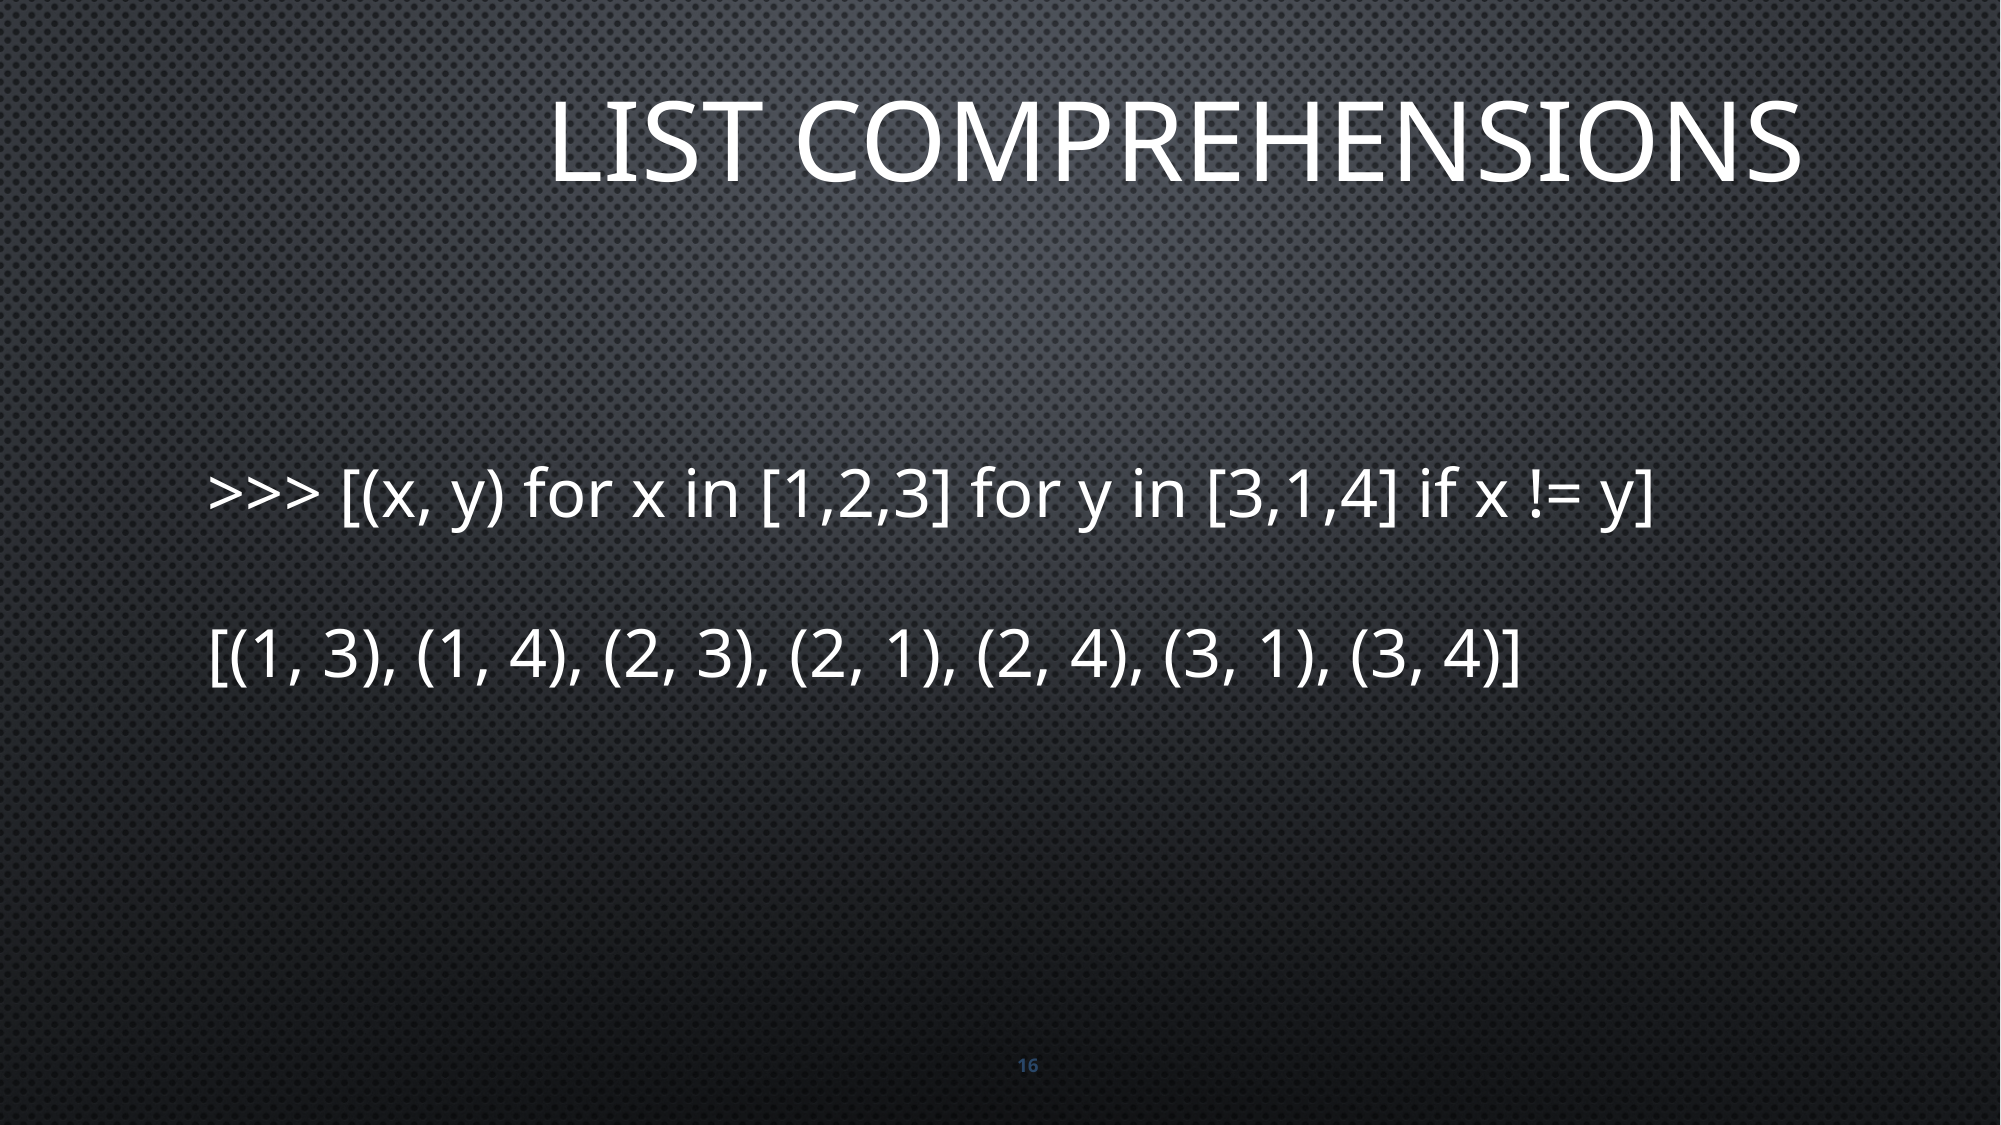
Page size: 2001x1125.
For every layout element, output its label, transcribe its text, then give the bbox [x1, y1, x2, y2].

title List Comprehensions [353, 50, 2000, 224]
text_box >>> [(x, y) for x in [1,2,3] for y in [3,1,4] if x != y] [(1, 3), (1, 4), (2, 3), (2, 1), (2, 4), (3, 1), (3, 4)] [192, 443, 1807, 778]
slide_number 16 [941, 1007, 1059, 1125]
